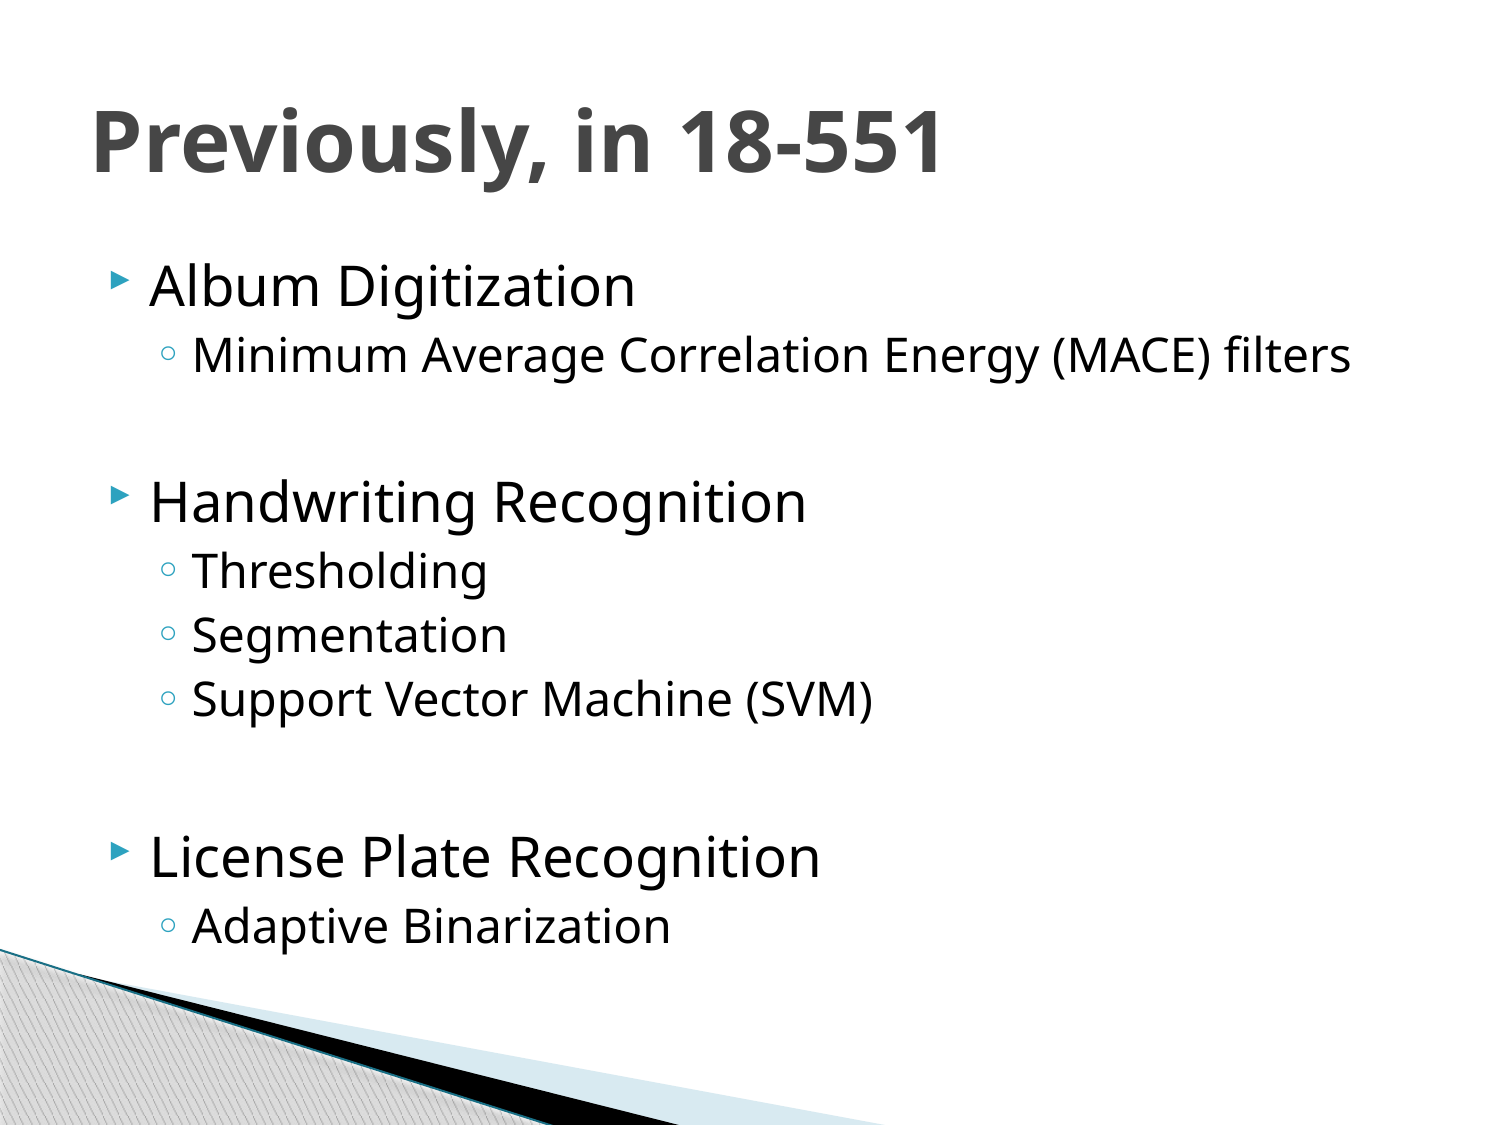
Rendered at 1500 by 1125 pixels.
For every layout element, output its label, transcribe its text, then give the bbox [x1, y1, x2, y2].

list Album Digitization Minimum Average Correlation Energy (MACE) filters Handwriting Recognition Thresholding Segmentation Support Vector Machine (SVM) License Plate Recognition Adaptive Binarization [75, 243, 1425, 986]
title Previously, in 18-551 [75, 45, 1425, 233]
